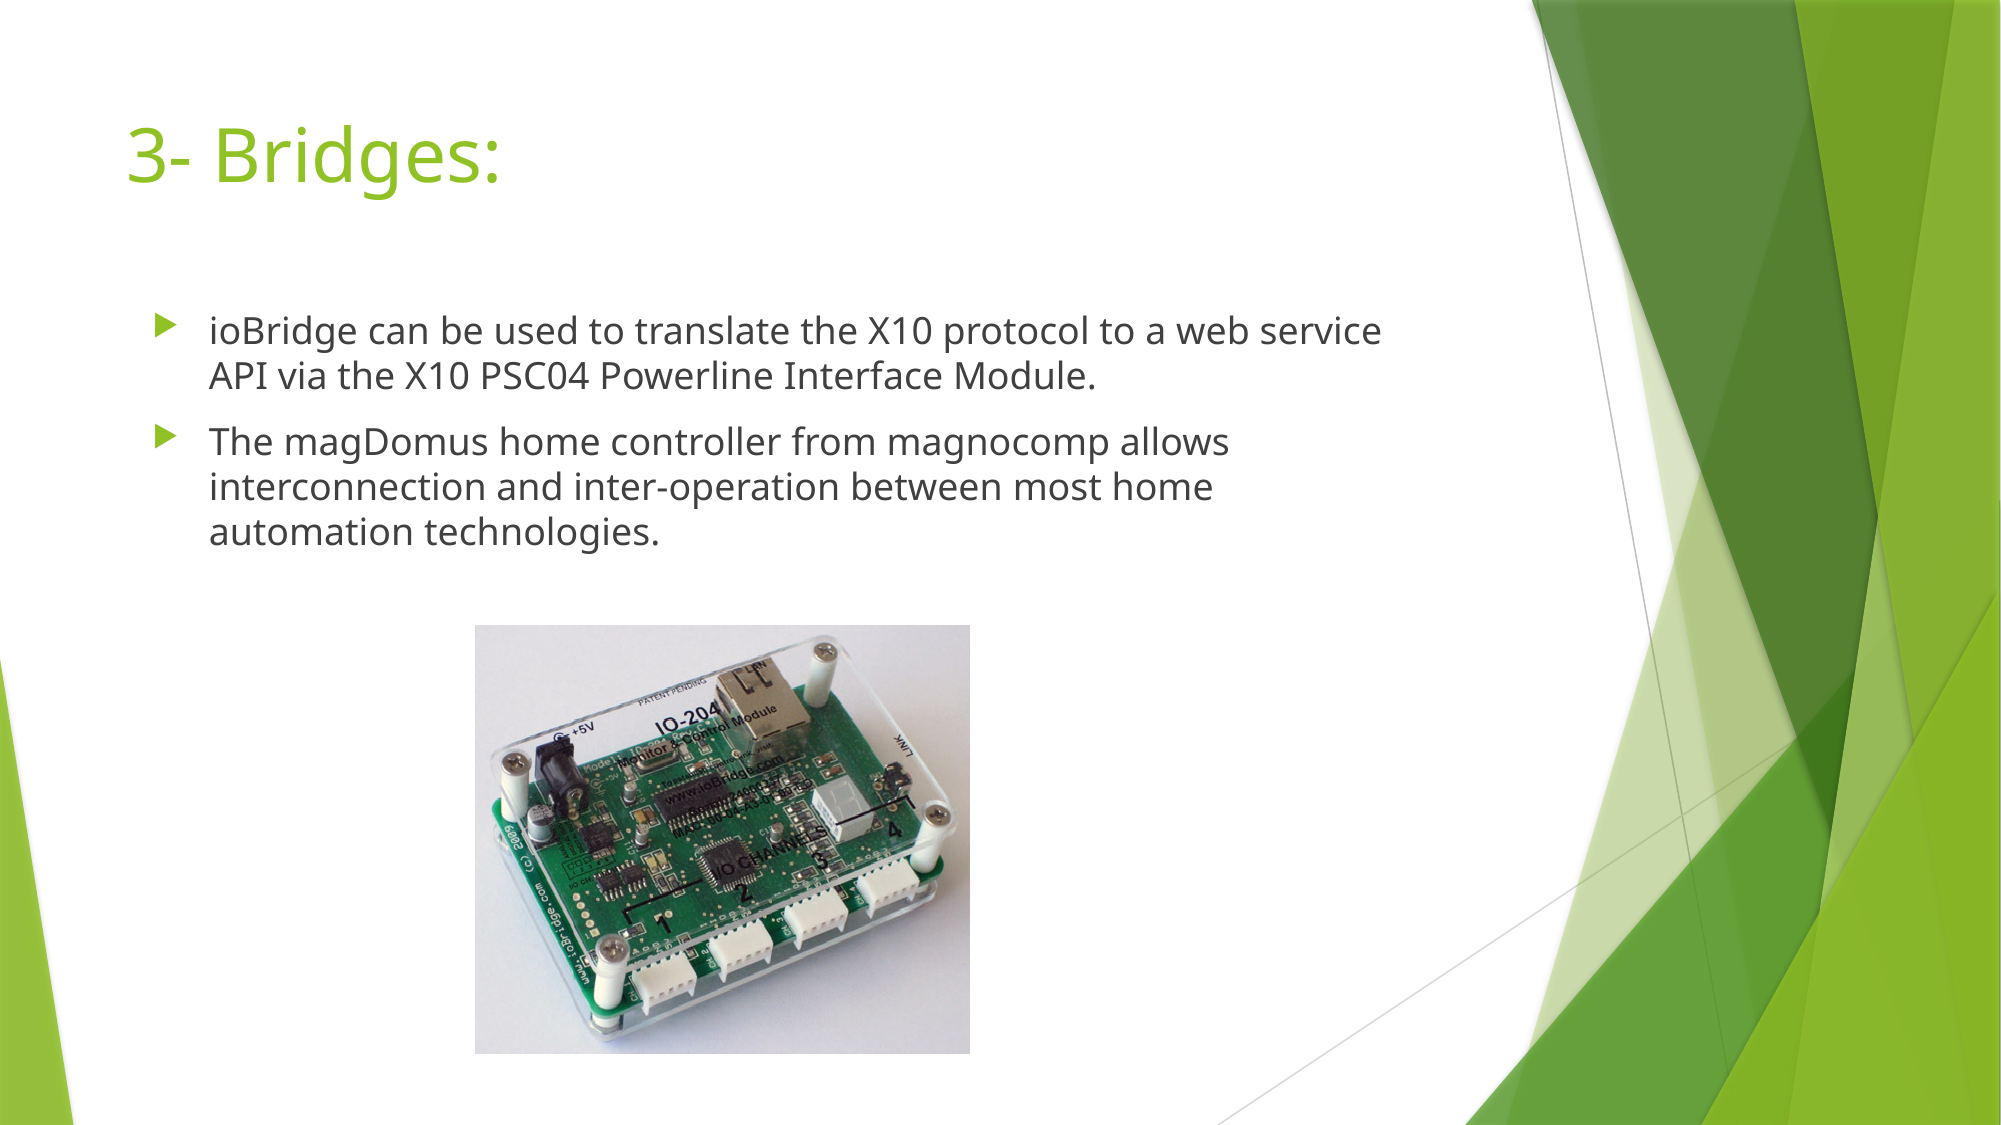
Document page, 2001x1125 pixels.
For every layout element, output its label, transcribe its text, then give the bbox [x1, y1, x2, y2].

picture [475, 625, 970, 1055]
title 3- Bridges: [111, 99, 1522, 317]
list ioBridge can be used to translate the X10 protocol to a web service API via the X10 PSC04 Powerline Interface Module. The magDomus home controller from magnocomp allows interconnection and inter-operation between most home automation technologies. [137, 299, 1412, 1014]
